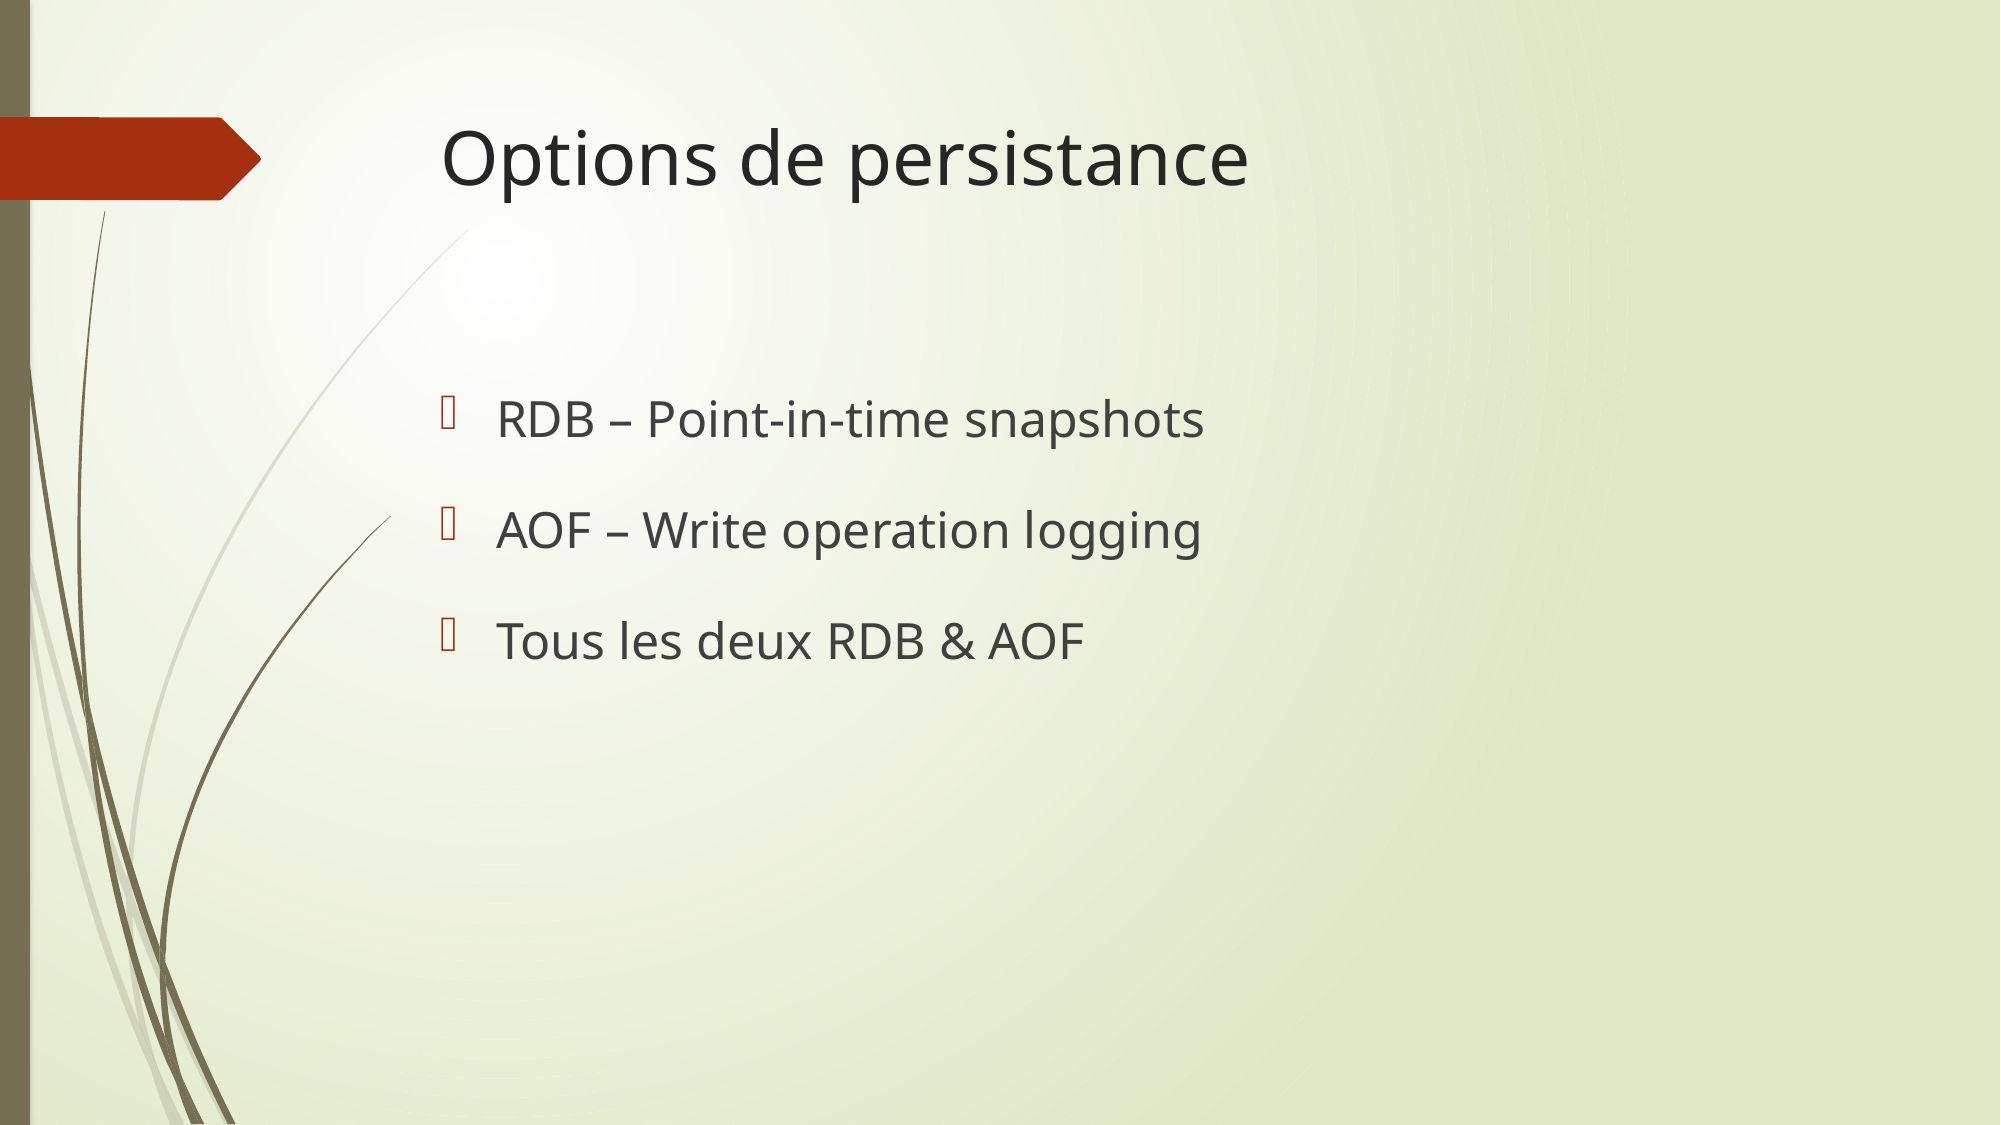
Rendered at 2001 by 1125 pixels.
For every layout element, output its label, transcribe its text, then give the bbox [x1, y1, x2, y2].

title Options de persistance [425, 102, 1888, 313]
list RDB – Point-in-time snapshots AOF – Write operation logging Tous les deux RDB & AOF [424, 350, 1888, 970]
